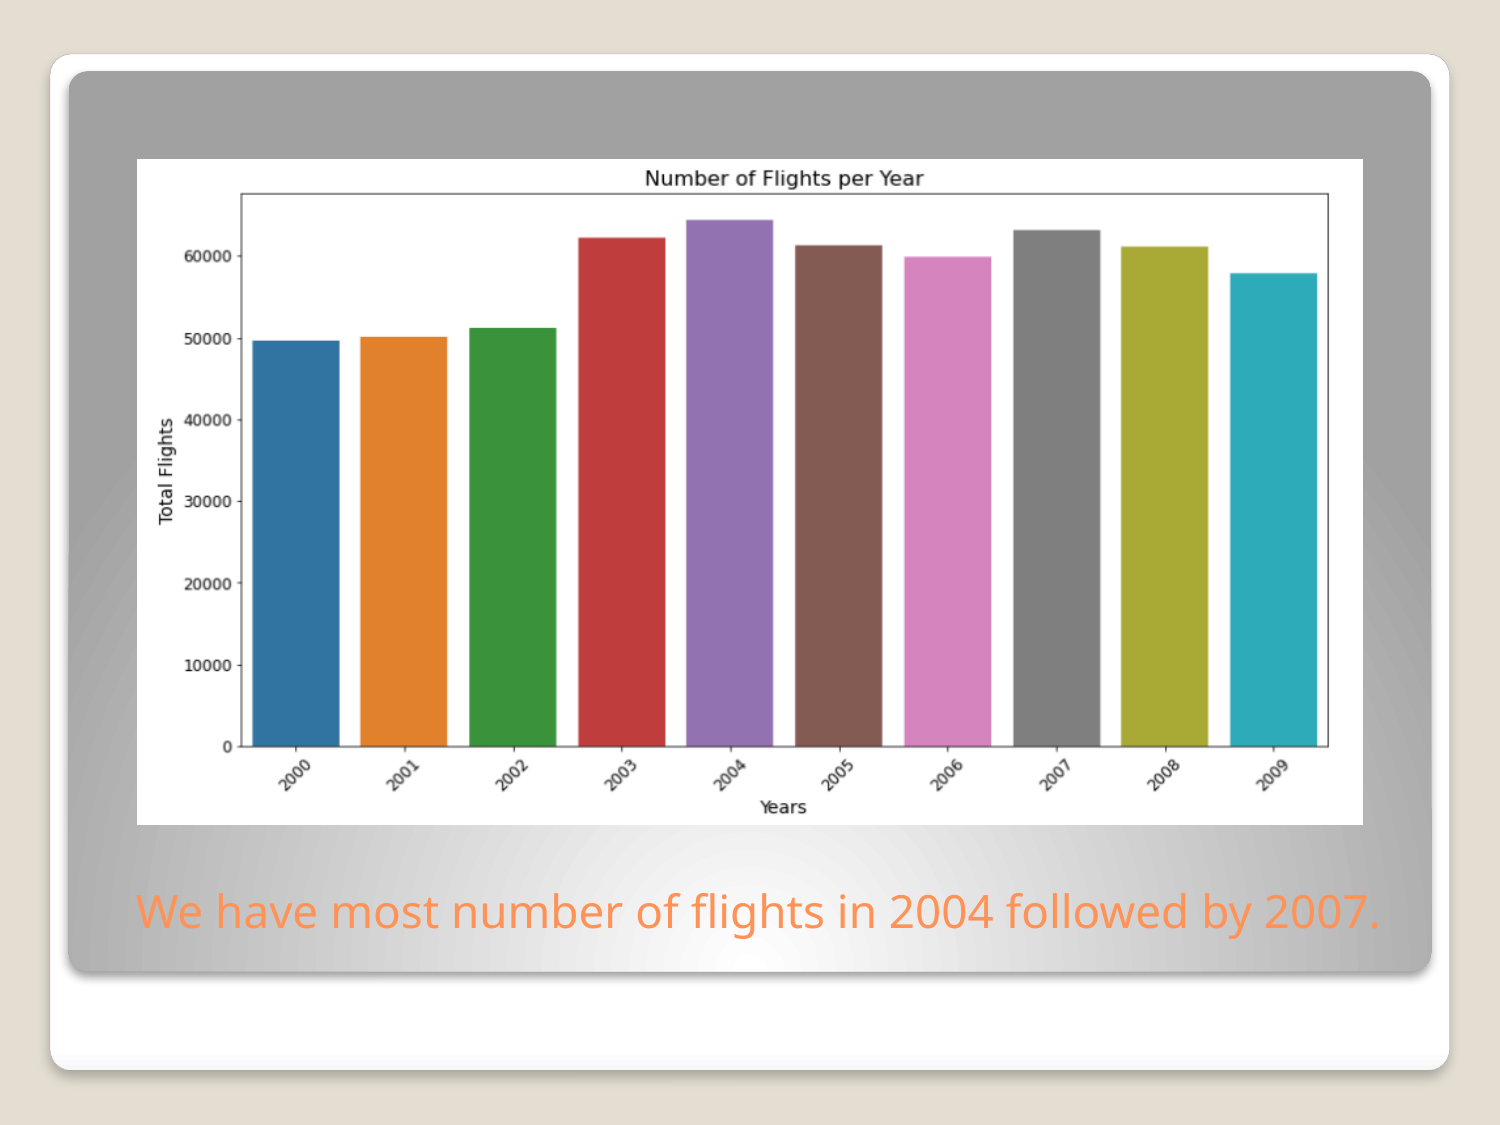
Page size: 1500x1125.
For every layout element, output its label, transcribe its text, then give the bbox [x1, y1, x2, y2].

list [137, 159, 1363, 826]
title We have most number of flights in 2004 followed by 2007. [87, 862, 1430, 1035]
